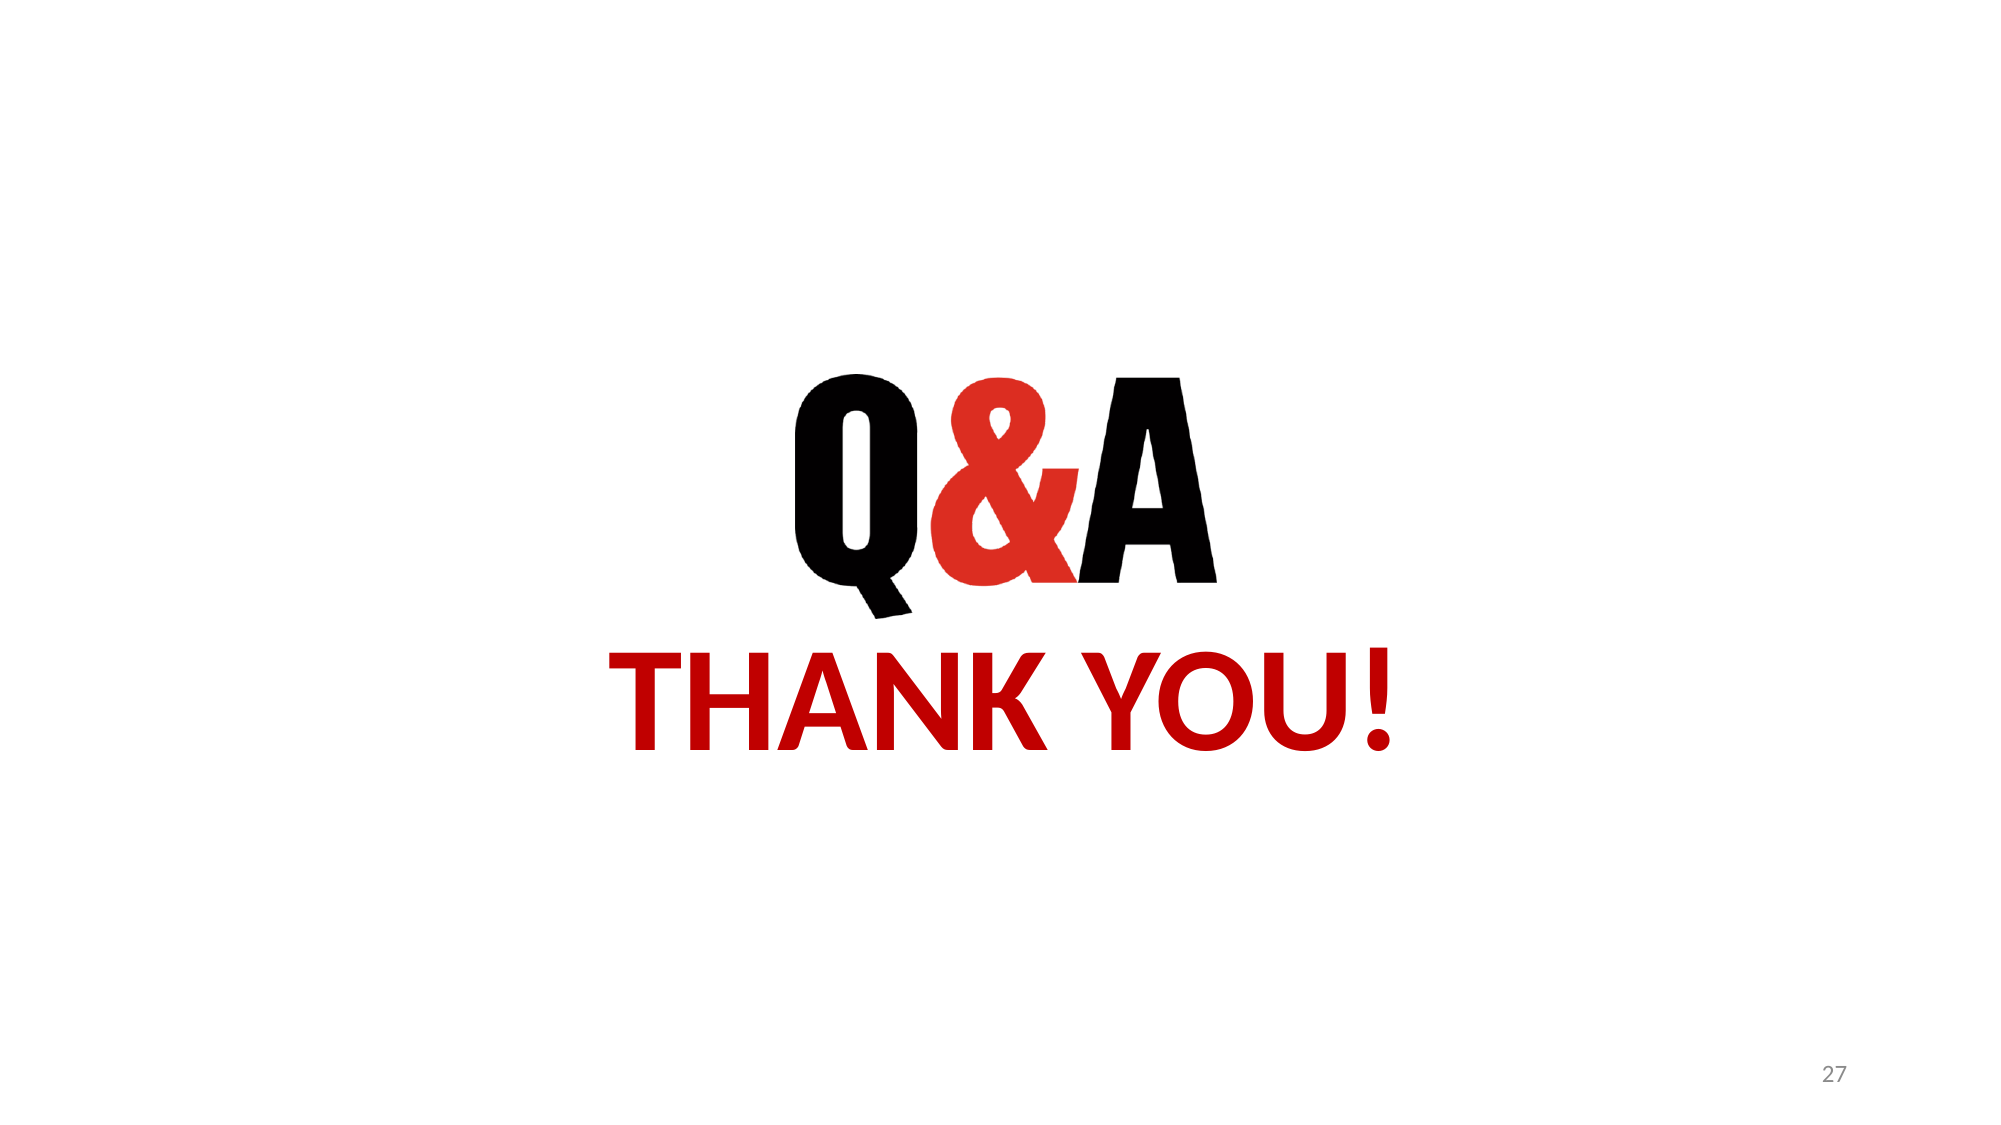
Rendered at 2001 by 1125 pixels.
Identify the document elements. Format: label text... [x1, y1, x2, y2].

picture [795, 374, 1217, 619]
slide_number 27 [1412, 1042, 1863, 1103]
text_box THANK YOU! [368, 676, 1644, 900]
